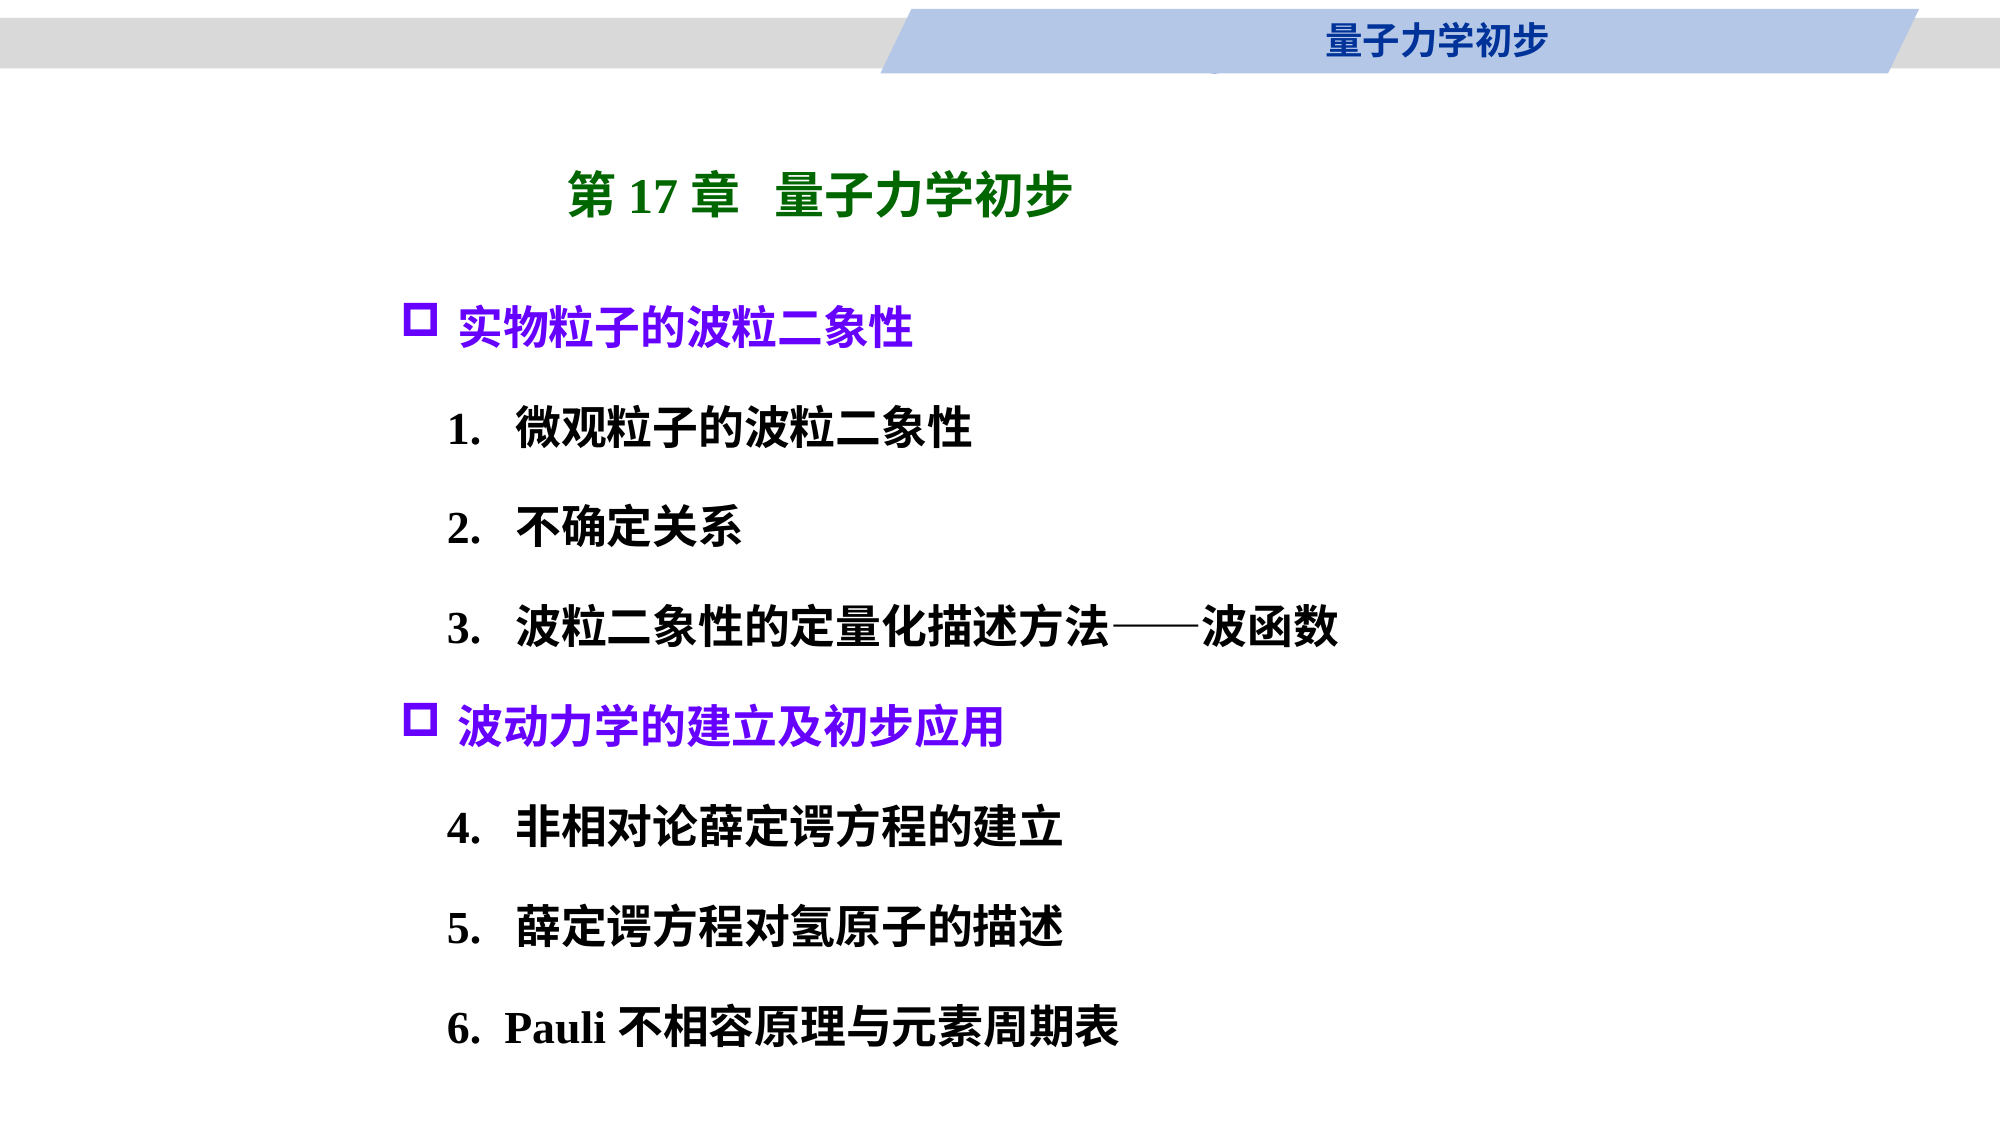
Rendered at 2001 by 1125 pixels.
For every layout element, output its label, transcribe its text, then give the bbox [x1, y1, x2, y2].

text_box 实物粒子的波粒二象性 1. 微观粒子的波粒二象性 2. 不确定关系 3. 波粒二象性的定量化描述方法——波函数 波动力学的建立及初步应用 4. 非相对论薛定谔方程的建立 5. 薛定谔方程对氢原子的描述 6. Pauli不相容原理与元素周期表 [386, 268, 1385, 1061]
text_box 第17章 量子力学初步 [552, 156, 1219, 232]
text_box 量子力学初步 [1310, 9, 1566, 70]
